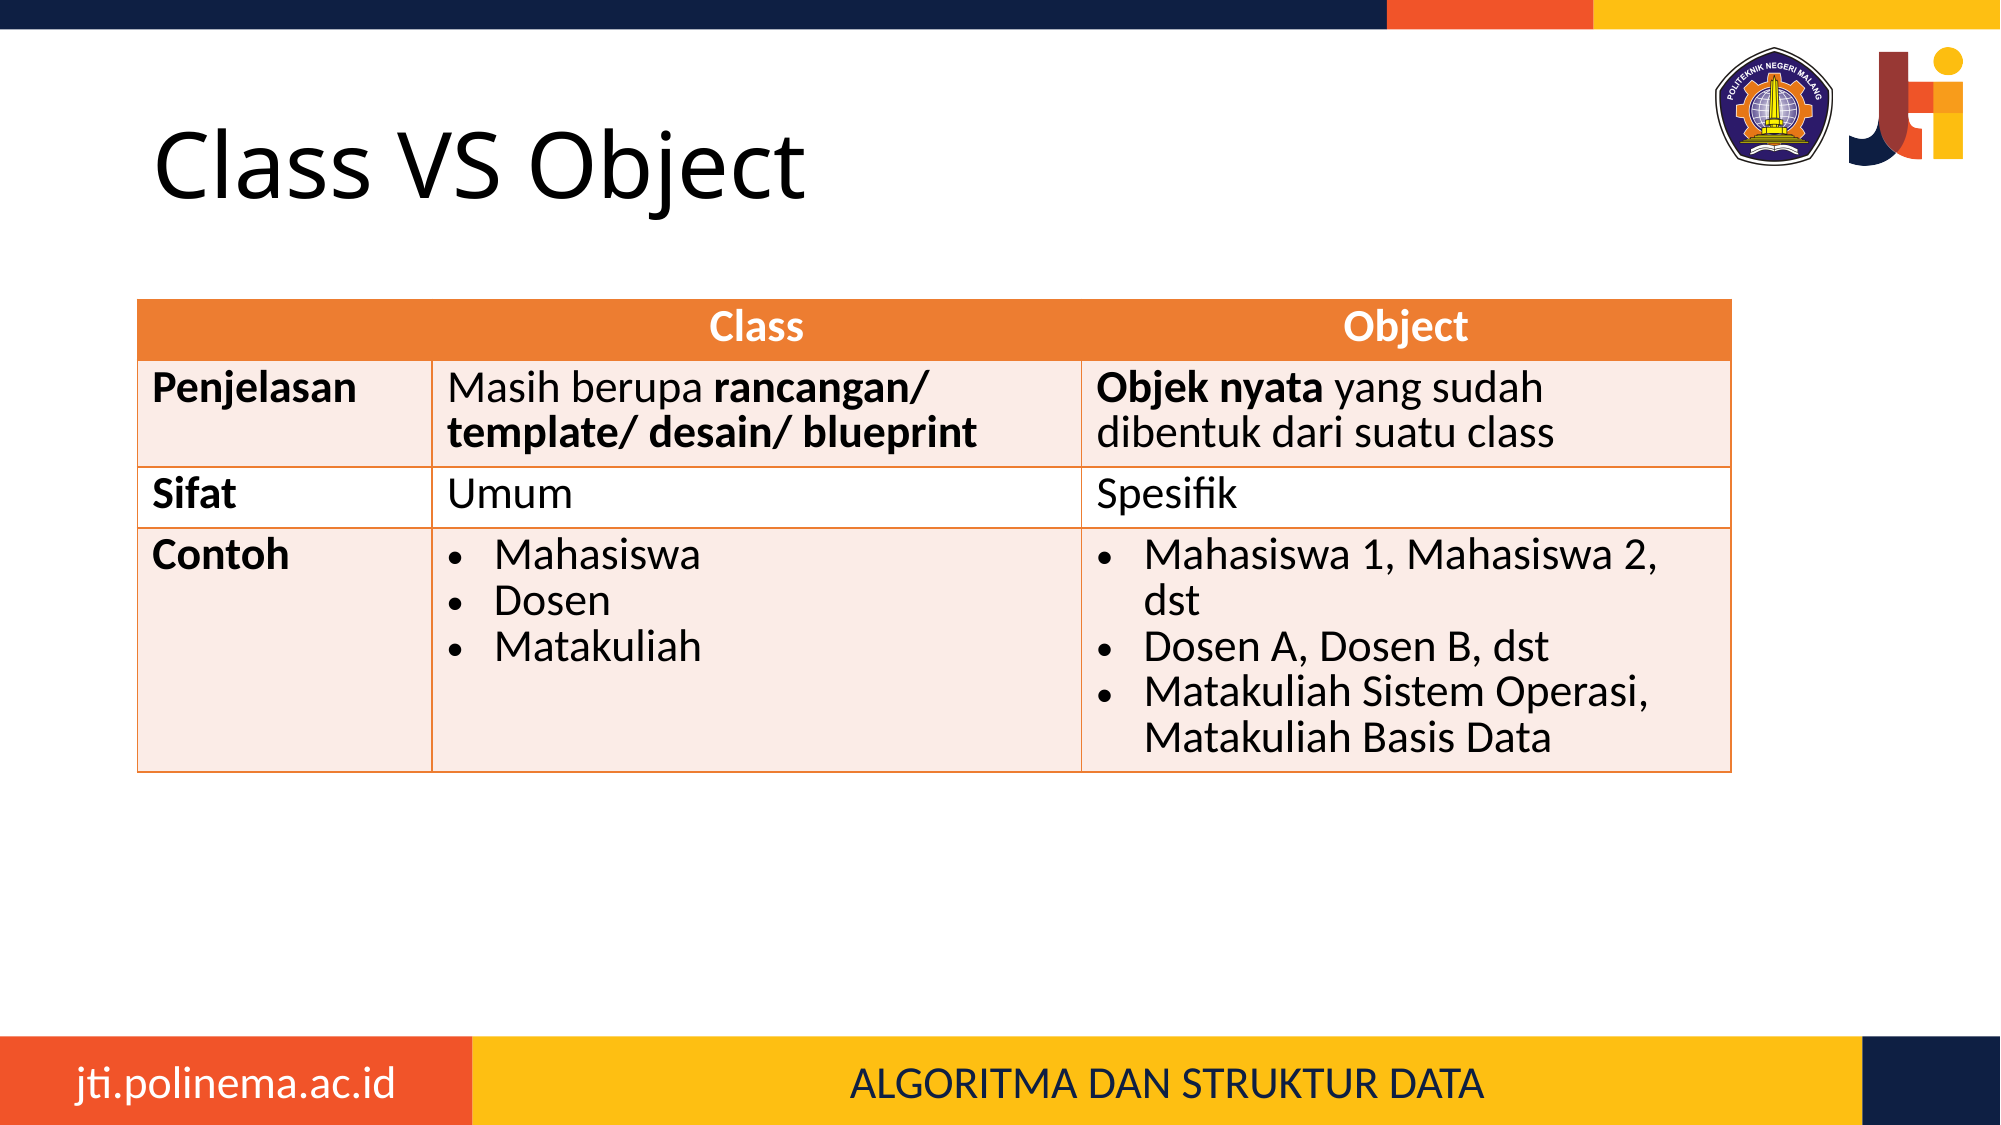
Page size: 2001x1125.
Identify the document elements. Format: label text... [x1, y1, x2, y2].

table_header Class [433, 300, 1081, 359]
table_header Object [1082, 300, 1730, 359]
picture [1715, 47, 1833, 166]
table_cell Penjelasan [138, 361, 431, 466]
table_cell Objek nyata yang sudah dibentuk dari suatu class [1082, 361, 1730, 466]
title Class VS Object [137, 59, 1673, 278]
table_cell Contoh [138, 529, 431, 771]
table_header [138, 300, 431, 359]
table_cell Spesifik [1082, 468, 1730, 527]
table_cell Masih berupa rancangan/ template/ desain/ blueprint [433, 361, 1081, 466]
table_cell Mahasiswa 1, Mahasiswa 2, dst Dosen A, Dosen B, dst Matakuliah Sistem Operasi, Matakuliah Basis Data [1082, 529, 1730, 771]
table_cell Sifat [138, 468, 431, 527]
table_cell Mahasiswa Dosen Matakuliah [433, 529, 1081, 771]
table_cell Umum [433, 468, 1081, 527]
